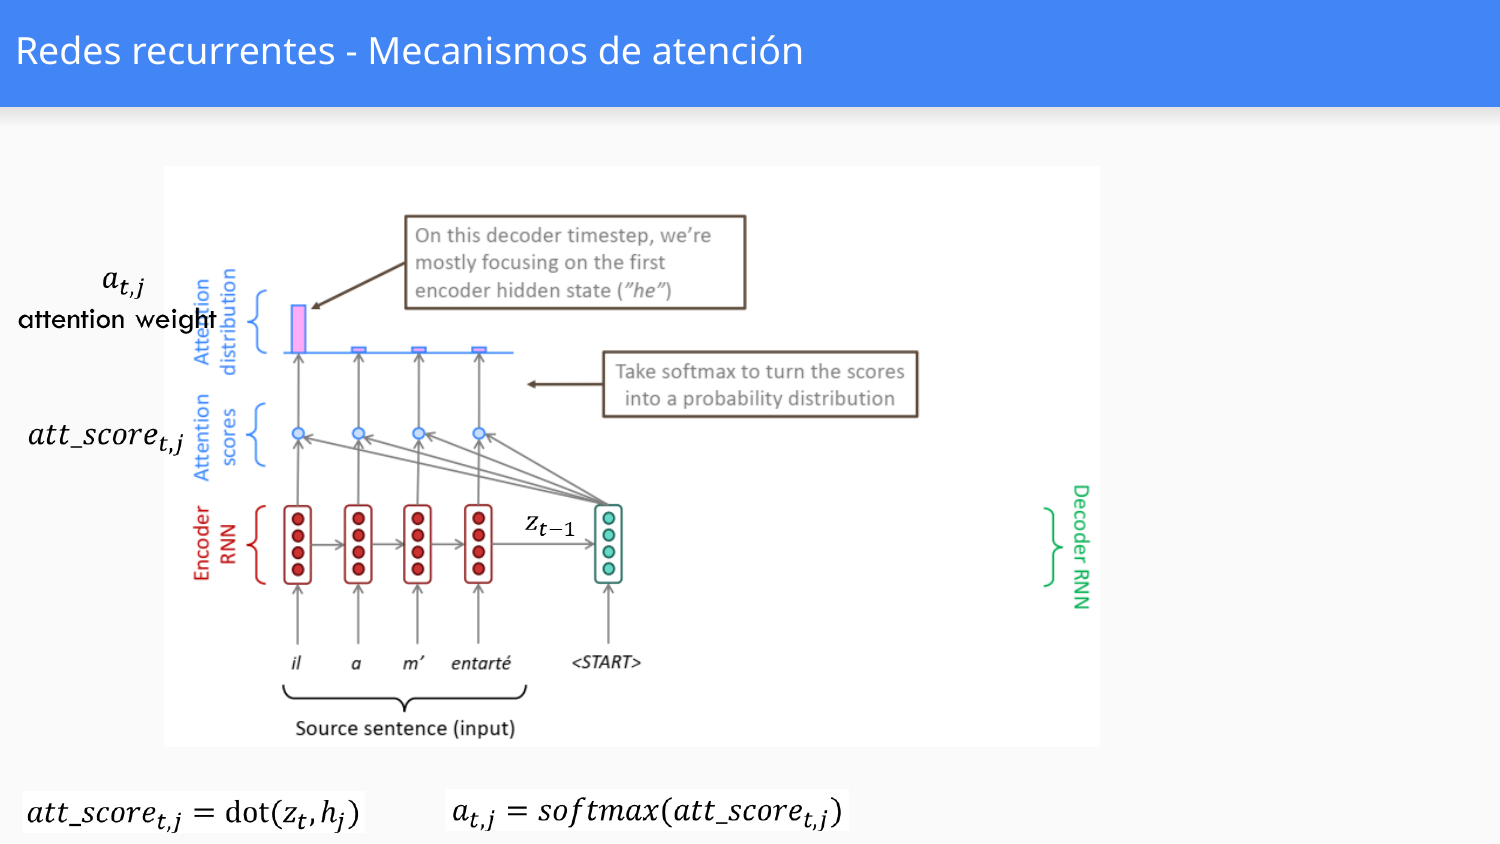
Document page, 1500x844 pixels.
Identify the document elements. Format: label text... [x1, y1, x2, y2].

title Redes recurrentes - Mecanismos de atención [0, 0, 1448, 99]
text_box [445, 789, 849, 831]
text_box Recurrent Neural Network (RNN) – Self Attention!! [11, 6, 1451, 107]
text_box [10, 408, 159, 461]
text_box [21, 791, 365, 833]
picture [164, 165, 1100, 747]
text_box [0, 251, 159, 342]
